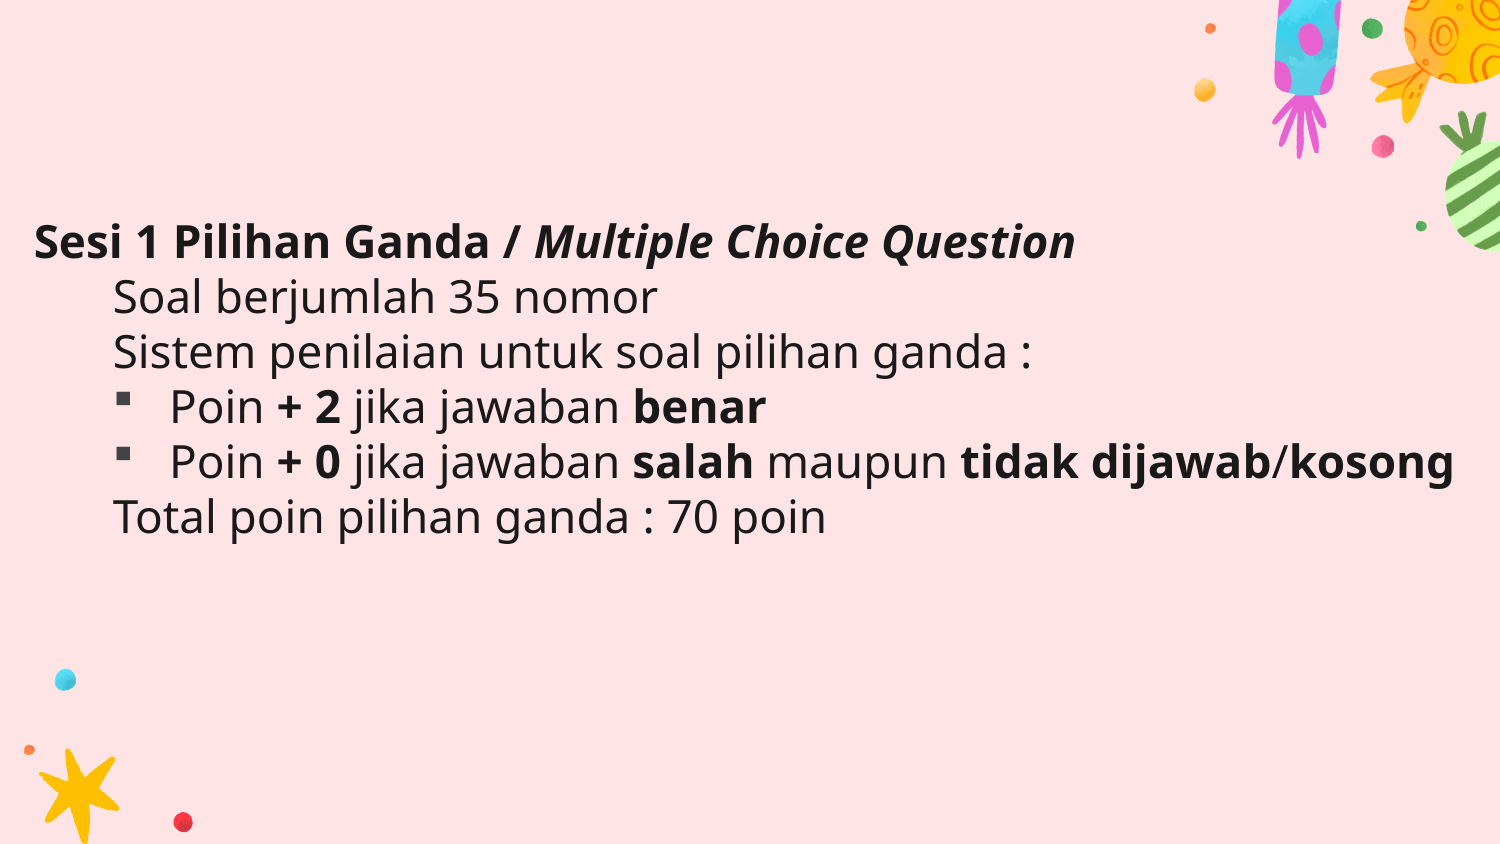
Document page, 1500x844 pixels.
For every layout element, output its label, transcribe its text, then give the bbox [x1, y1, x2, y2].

picture [23, 738, 135, 844]
subtitle Sesi 1 Pilihan Ganda / Multiple Choice Question Soal berjumlah 35 nomor Sistem penilaian untuk soal pilihan ganda : Poin + 2 jika jawaban benar Poin + 0 jika jawaban salah maupun tidak dijawab/kosong Total poin pilihan ganda : 70 poin [0, 197, 1500, 534]
picture [1232, 0, 1500, 197]
